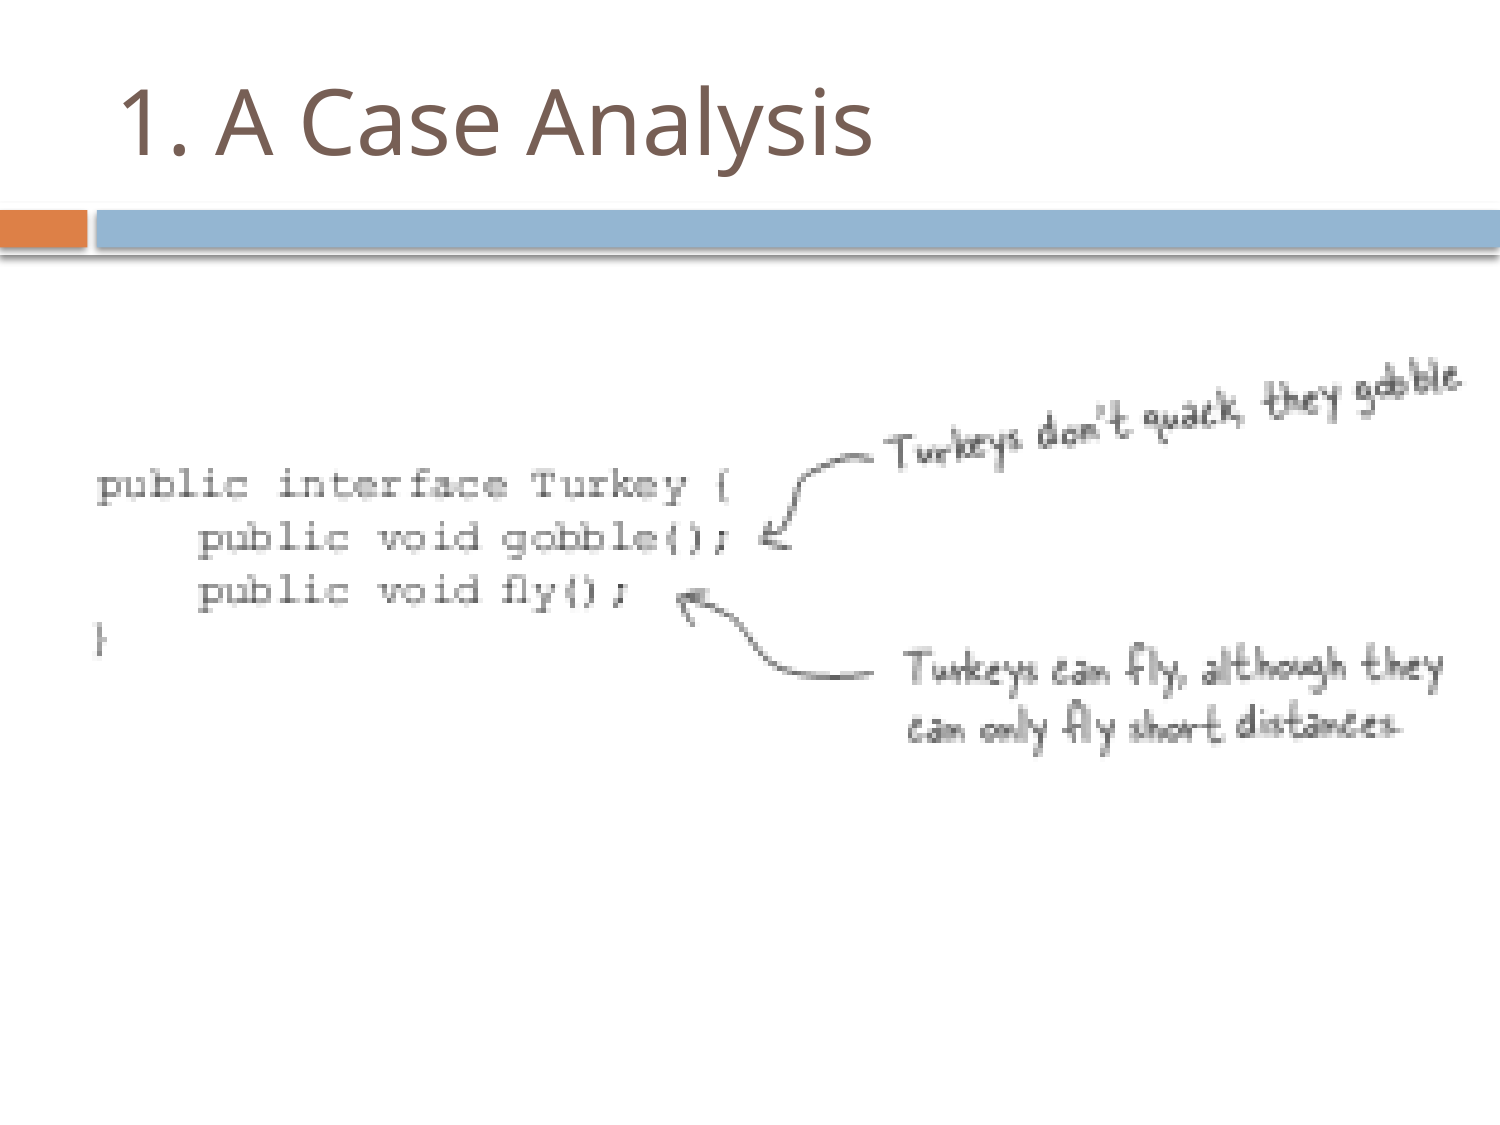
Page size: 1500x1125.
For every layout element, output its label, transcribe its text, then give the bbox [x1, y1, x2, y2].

picture [87, 337, 1482, 811]
title 1. A Case Analysis [100, 37, 1438, 200]
